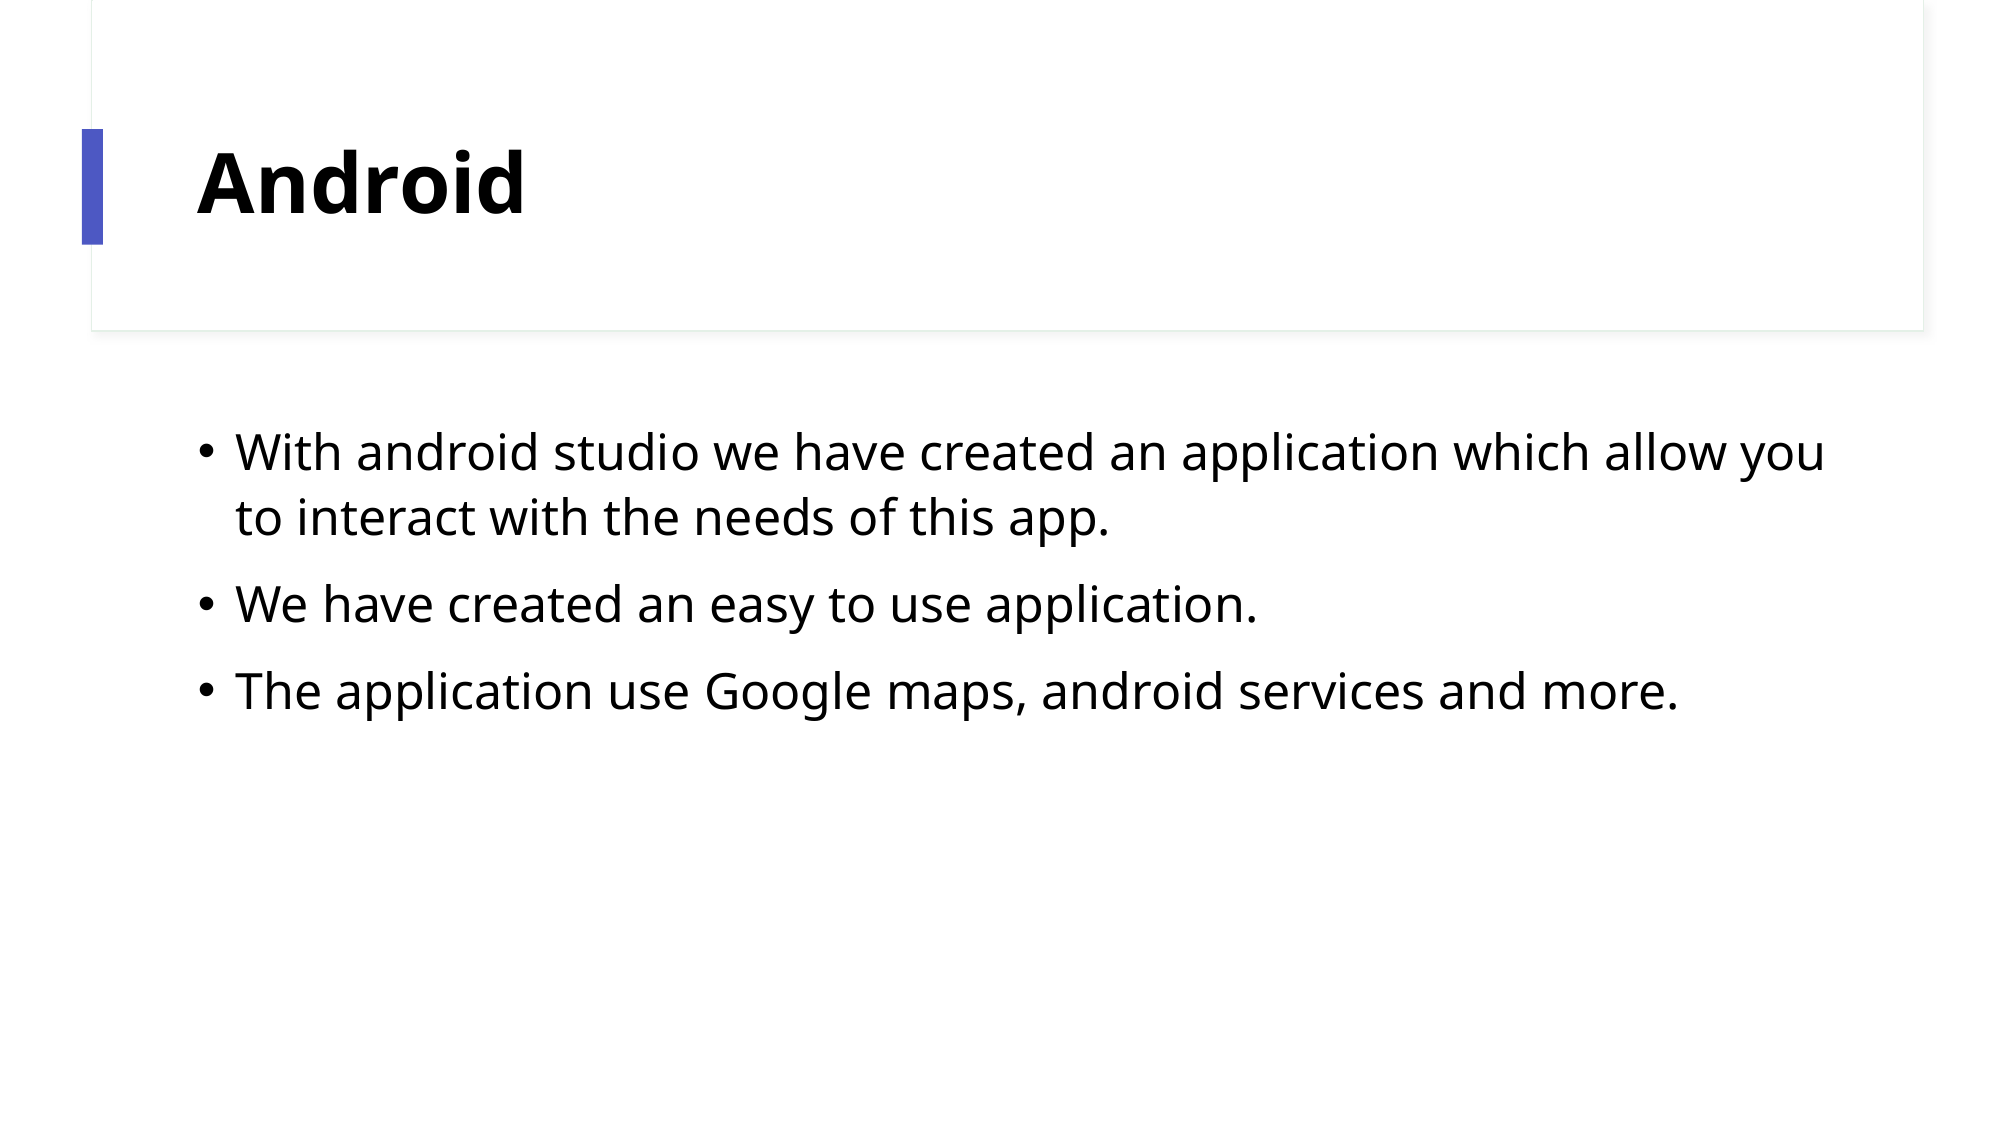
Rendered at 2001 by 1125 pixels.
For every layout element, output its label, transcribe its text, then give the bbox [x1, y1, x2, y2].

list With android studio we have created an application which allow you to interact with the needs of this app. We have created an easy to use application. The application use Google maps, android services and more. [183, 406, 1851, 1013]
title Android [183, 90, 1851, 284]
